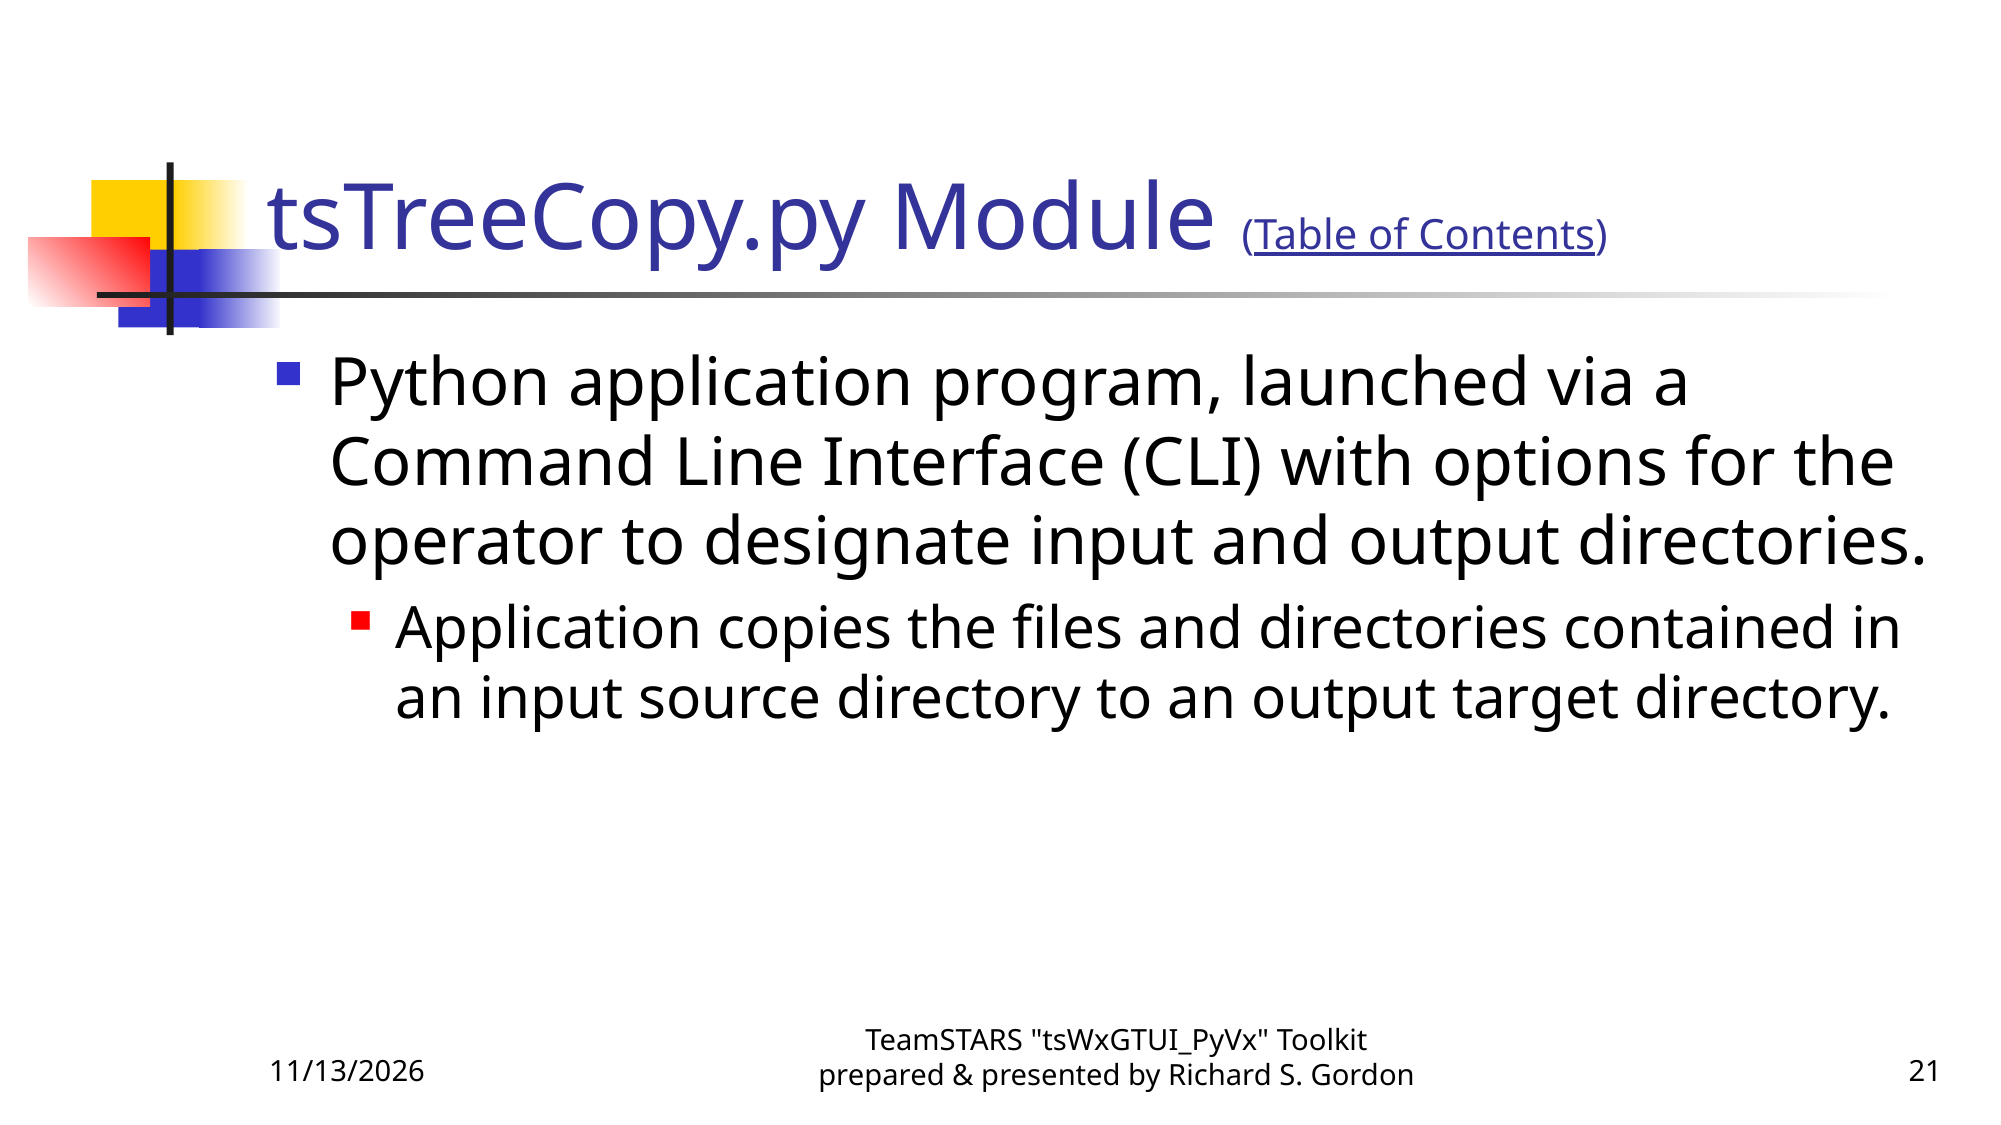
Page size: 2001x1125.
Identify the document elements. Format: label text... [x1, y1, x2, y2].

slide_number 21 [1540, 1023, 1958, 1100]
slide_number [253, 1023, 672, 1100]
list Python application program, launched via a Command Line Interface (CLI) with options for the operator to designate input and output directories. Application copies the files and directories contained in an input source directory to an output target directory. [258, 330, 1959, 1007]
title tsTreeCopy.py Module (Table of Contents) [251, 34, 1957, 276]
footer TeamSTARS "tsWxGTUI_PyVx" Toolkit prepared & presented by Richard S. Gordon [799, 1023, 1434, 1100]
